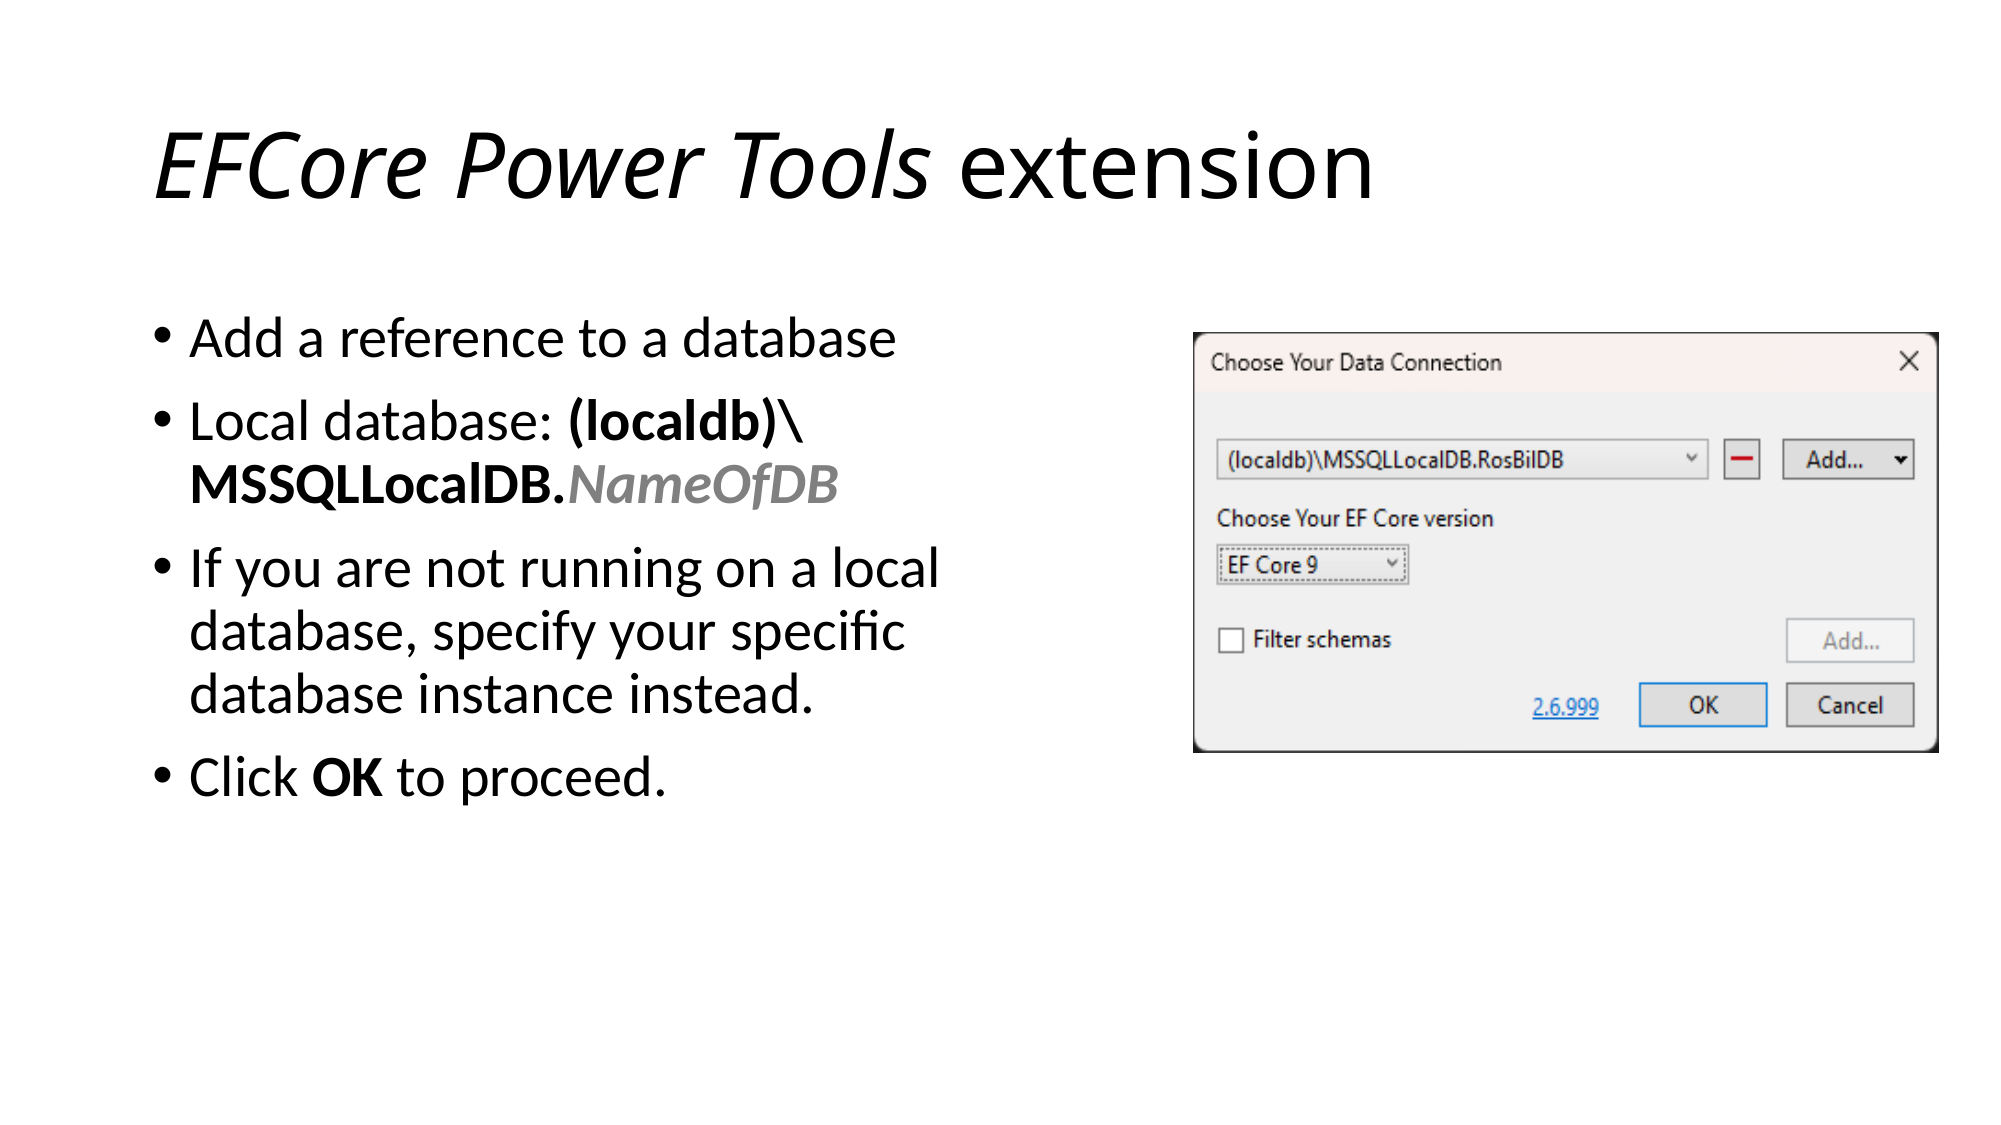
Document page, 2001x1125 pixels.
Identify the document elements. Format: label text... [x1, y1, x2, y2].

picture [1193, 332, 1939, 753]
list Add a reference to a database Local database: (localdb)\ MSSQLLocalDB.NameOfDB If you are not running on a local database, specify your specific database instance instead. Click OK to proceed. [137, 299, 974, 1014]
title EFCore Power Tools extension [137, 59, 1863, 278]
